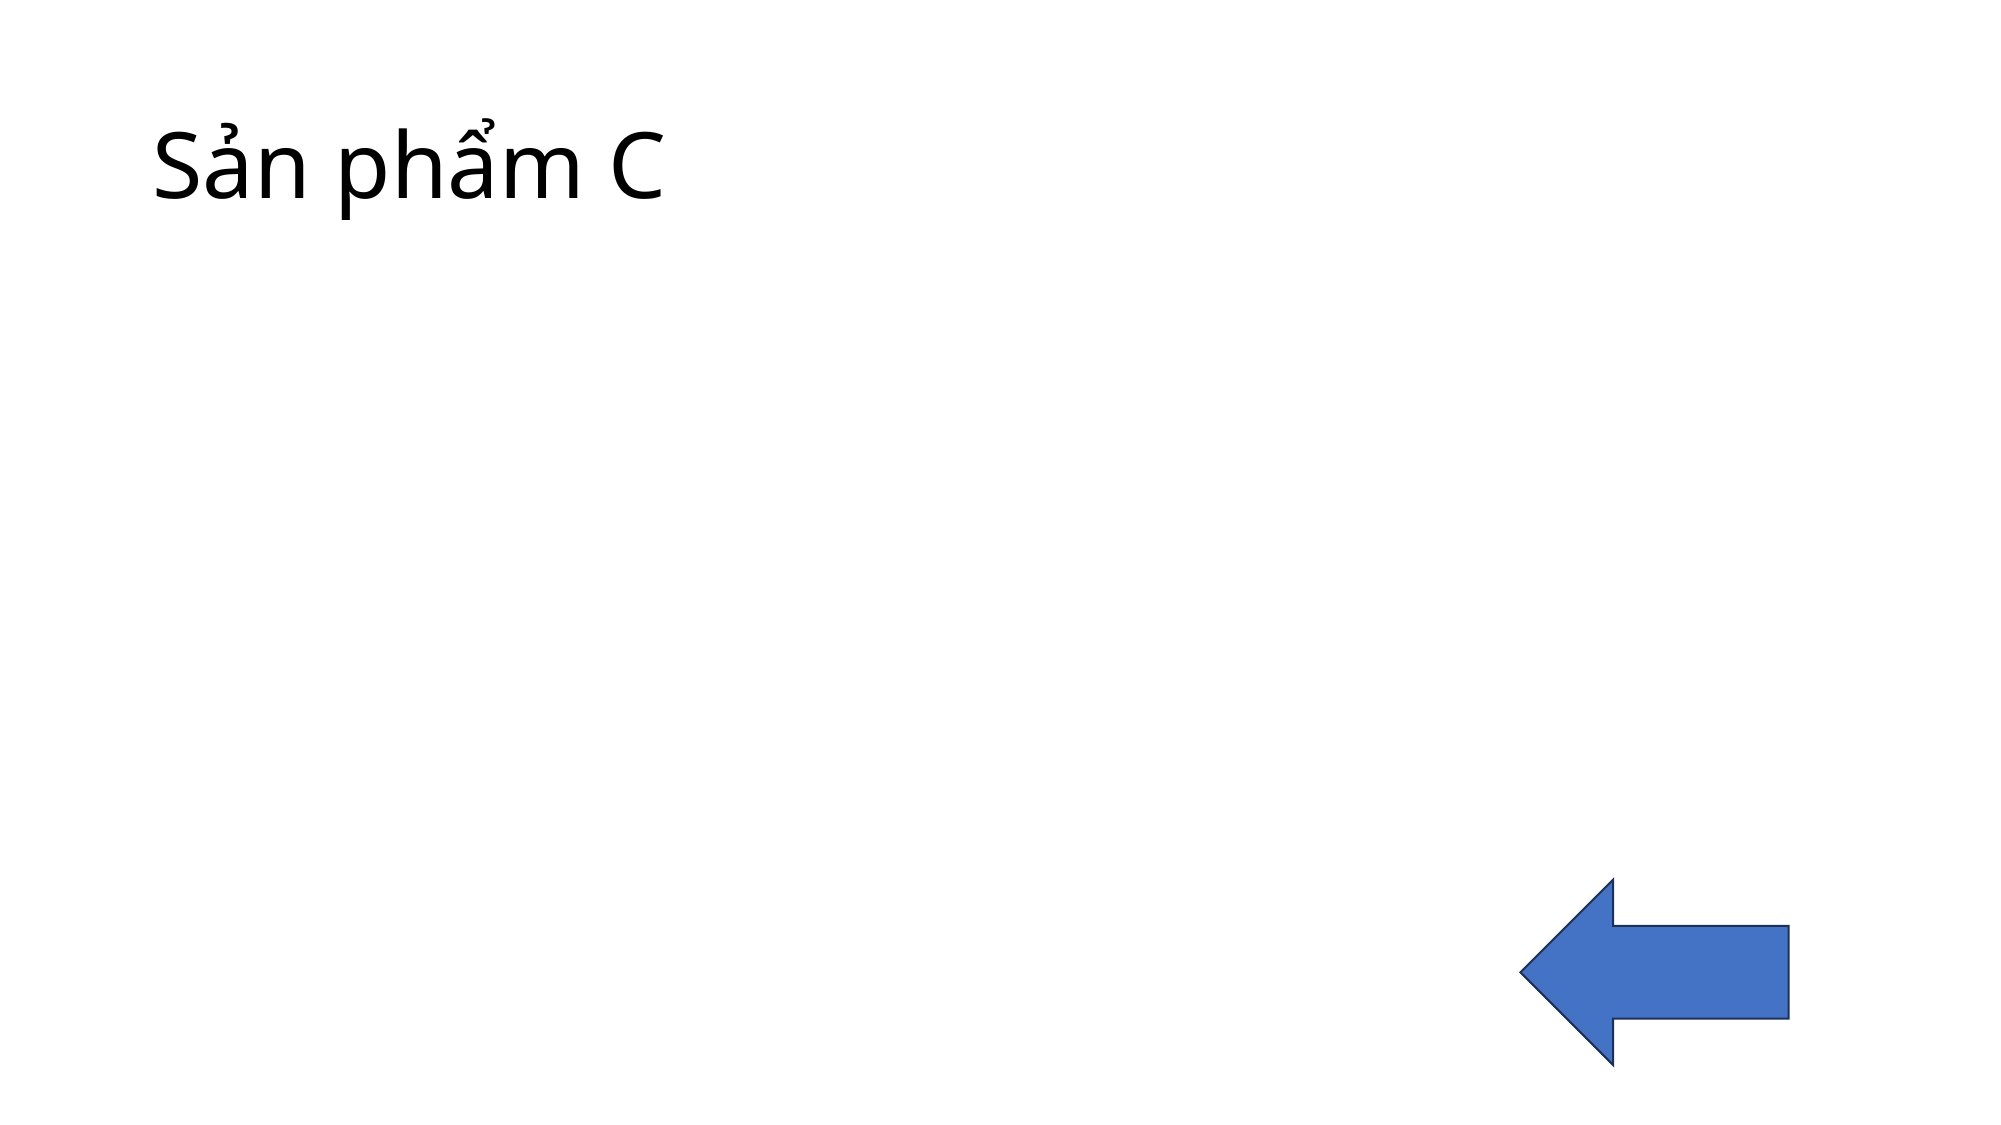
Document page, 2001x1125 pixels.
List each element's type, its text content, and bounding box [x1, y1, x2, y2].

text_box [1518, 877, 1790, 1068]
title Sản phẩm C [137, 59, 1863, 278]
